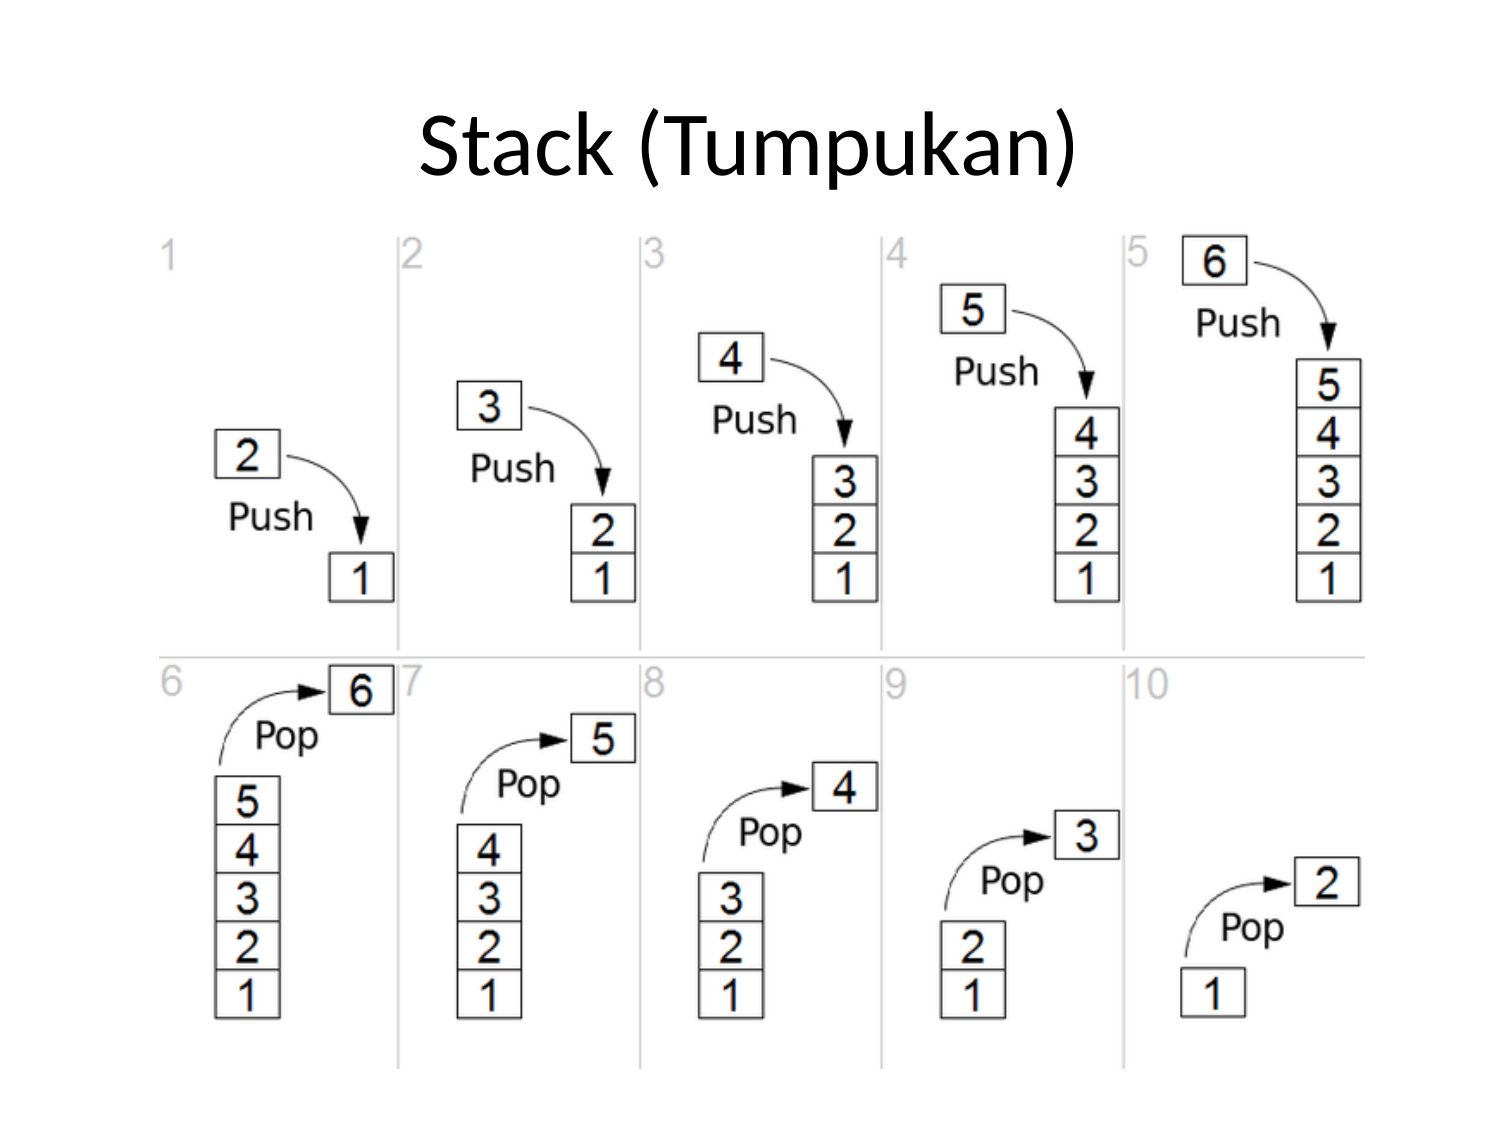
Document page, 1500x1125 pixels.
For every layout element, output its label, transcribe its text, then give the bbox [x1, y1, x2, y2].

title Stack (Tumpukan) [75, 45, 1425, 233]
picture [159, 231, 1365, 1074]
